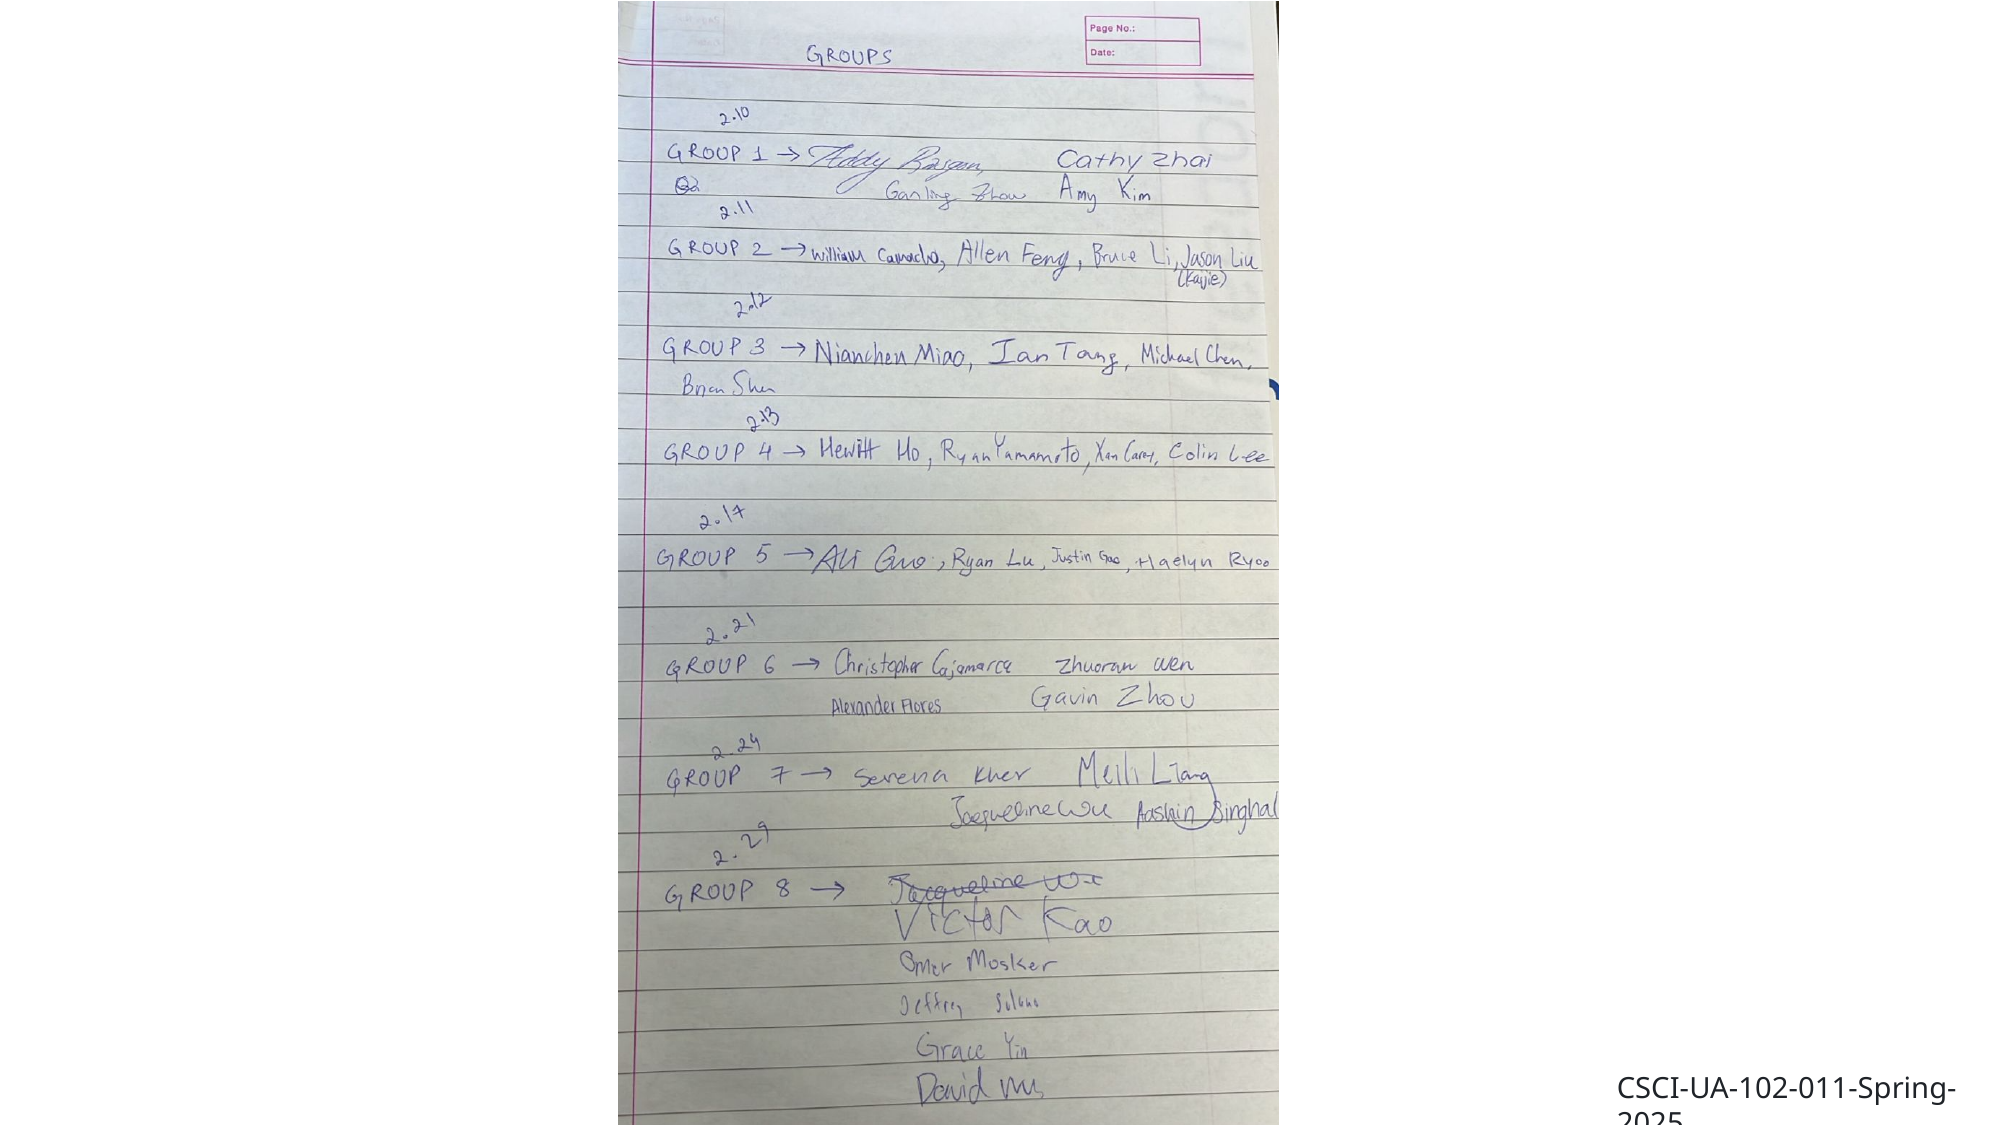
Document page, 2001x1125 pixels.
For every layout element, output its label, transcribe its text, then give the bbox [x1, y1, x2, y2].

text_box CSCI-UA-102-011-Spring-2025 [1602, 1061, 2000, 1125]
picture [617, 0, 1280, 1125]
